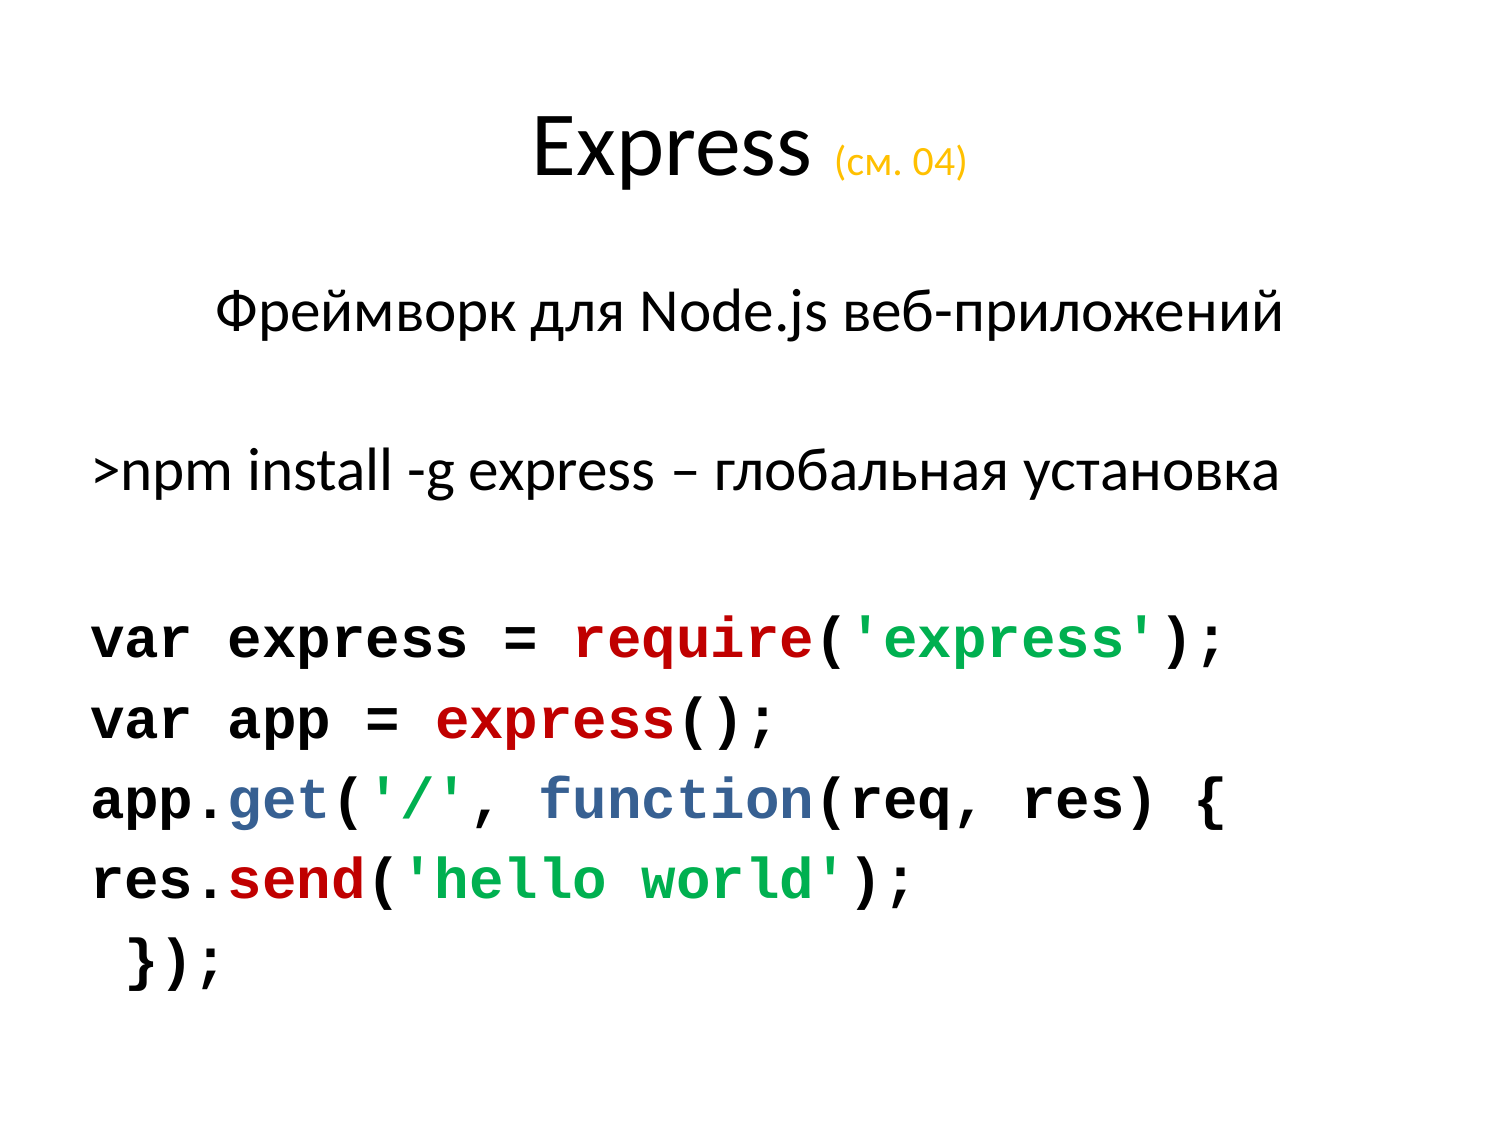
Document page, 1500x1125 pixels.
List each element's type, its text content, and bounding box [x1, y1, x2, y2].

list Фреймворк для Node.js веб-приложений >npm install -g express – глобальная установка var express = require('express'); var app = express(); app.get('/', function(req, res) { res.send('hello world'); }); [75, 262, 1425, 1005]
title Express (см. 04) [75, 45, 1425, 233]
